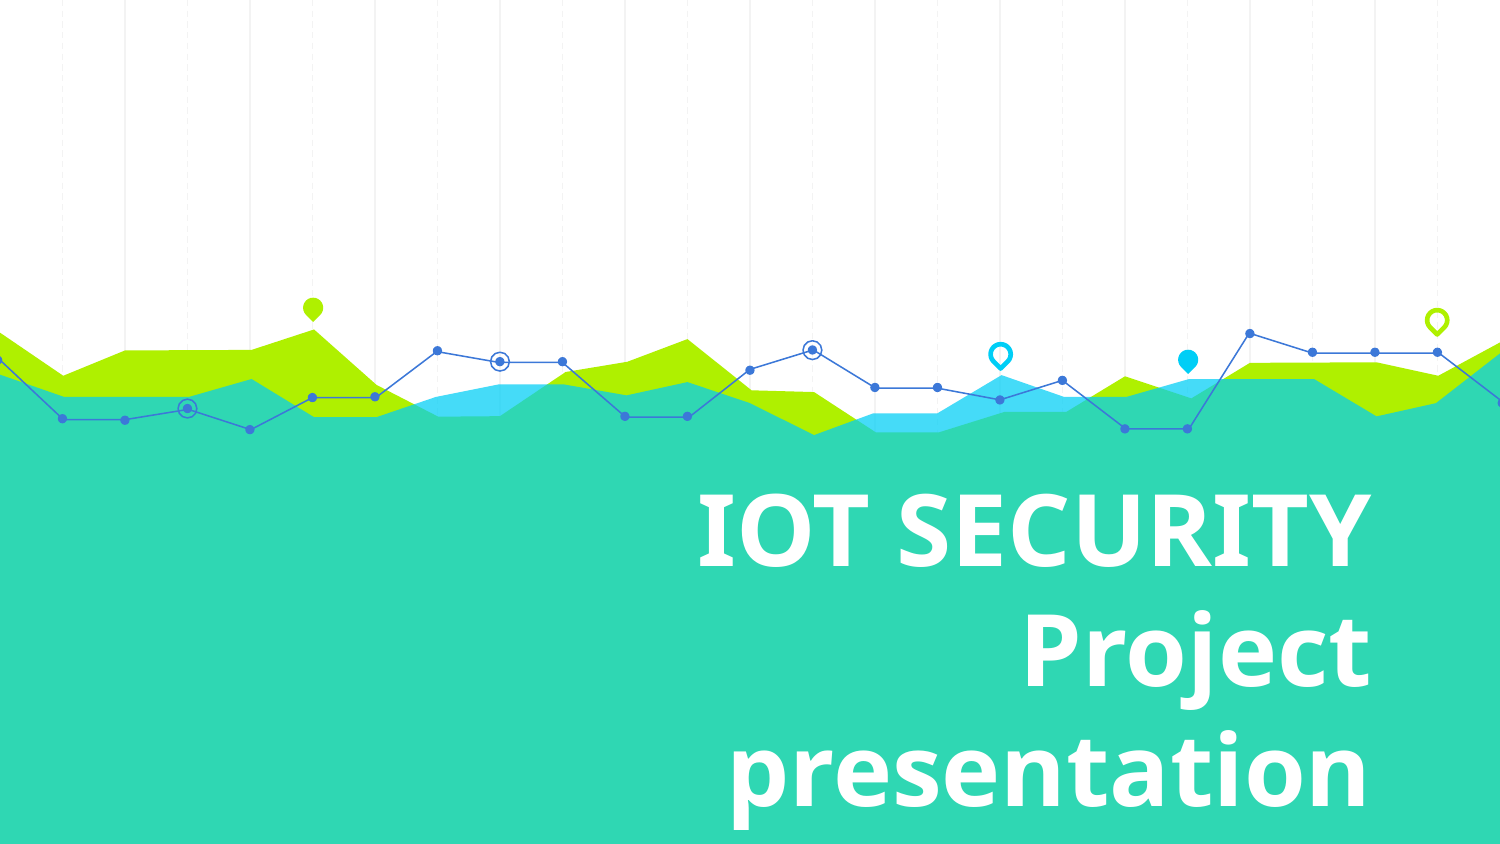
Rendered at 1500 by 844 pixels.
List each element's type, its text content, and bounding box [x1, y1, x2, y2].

title IOT SECURITY Project presentation [467, 551, 1388, 742]
